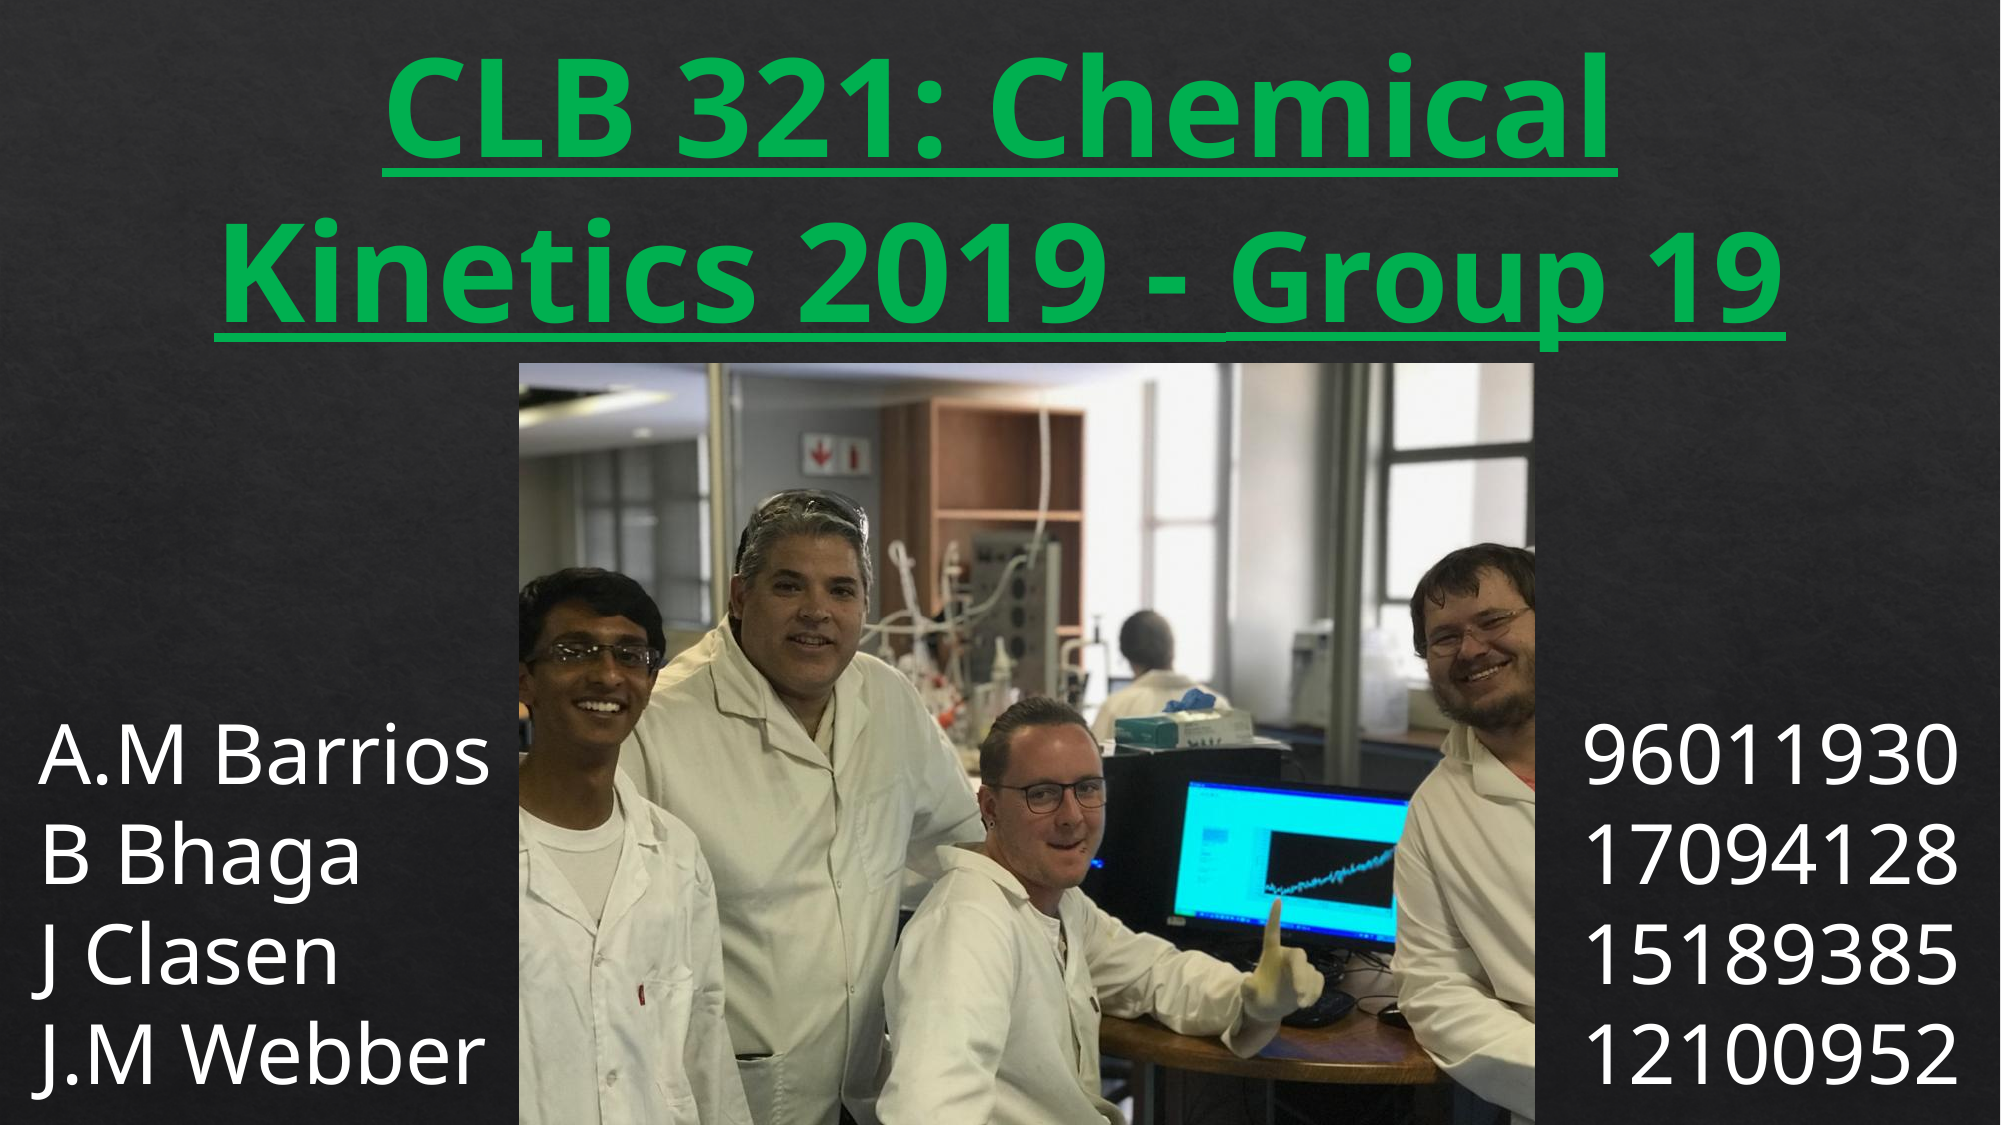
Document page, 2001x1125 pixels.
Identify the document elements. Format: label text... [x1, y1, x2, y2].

text_box 96011930 17094128 15189385 12100952 [1542, 693, 1976, 1109]
text_box CLB 321: Chemical Kinetics 2019 - Group 19 [178, 12, 1822, 357]
text_box A.M Barrios B Bhaga J Clasen J.M Webber [23, 693, 511, 1109]
picture [519, 363, 1535, 1125]
